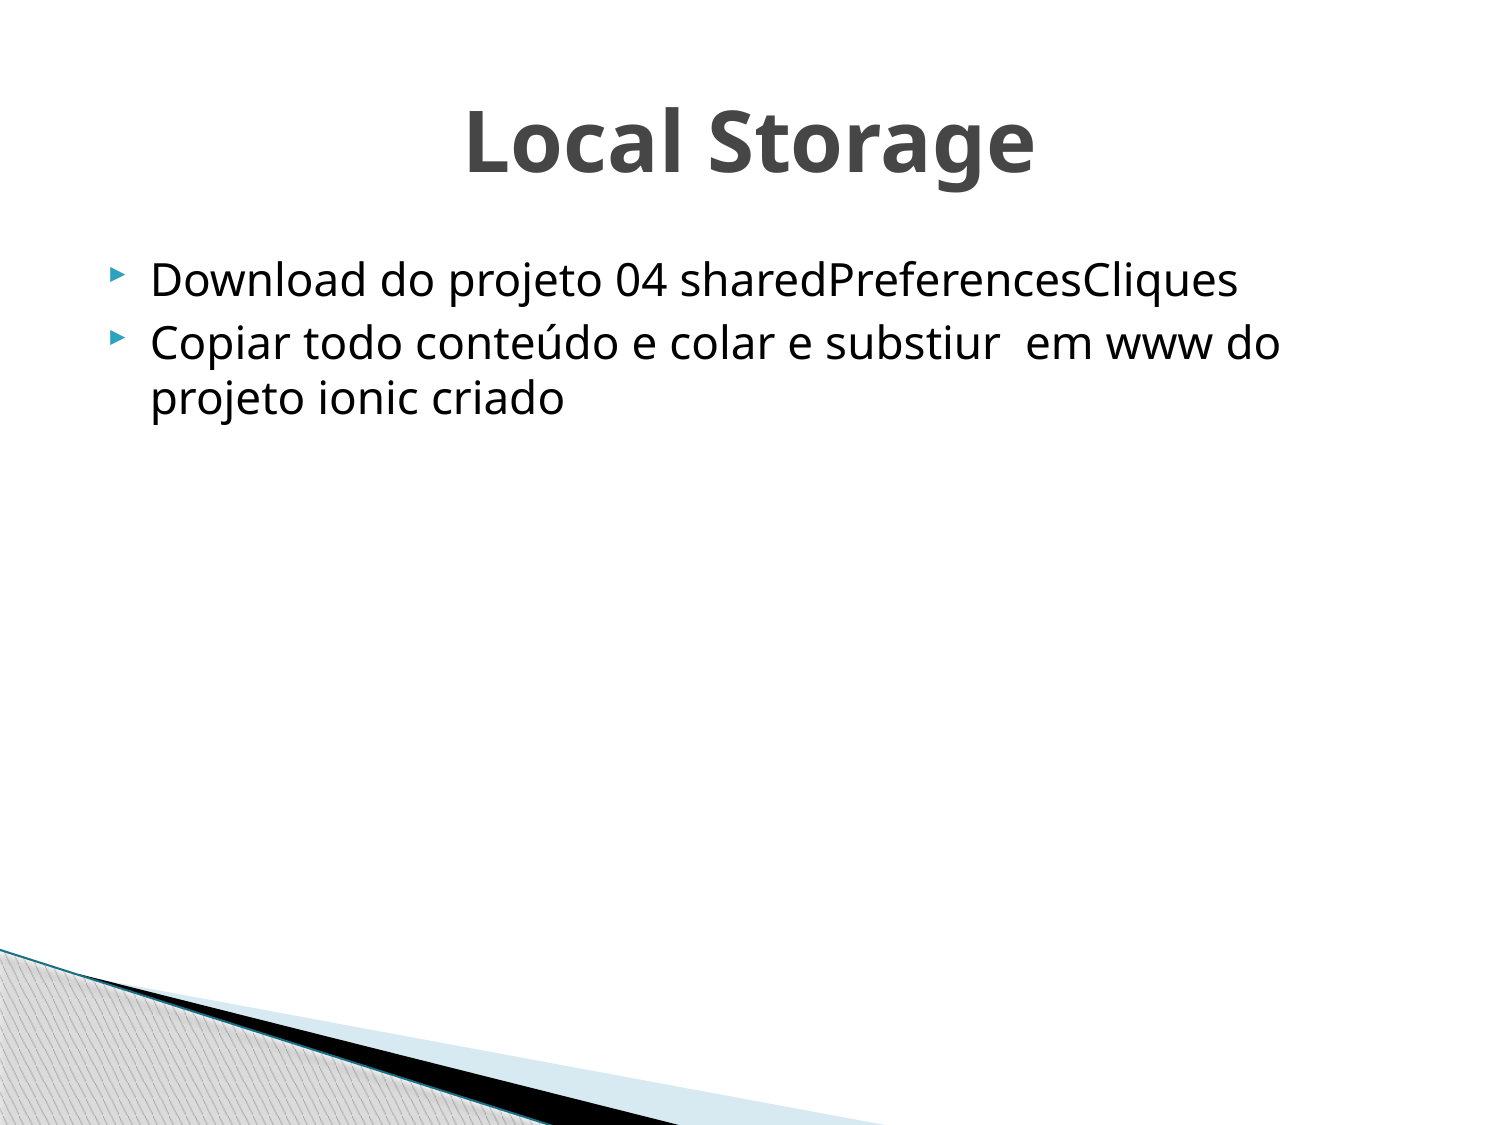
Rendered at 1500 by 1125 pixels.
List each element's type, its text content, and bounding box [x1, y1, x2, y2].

title Local Storage [75, 45, 1425, 233]
list Download do projeto 04 sharedPreferencesCliques Copiar todo conteúdo e colar e substiur em www do projeto ionic criado [75, 243, 1425, 986]
